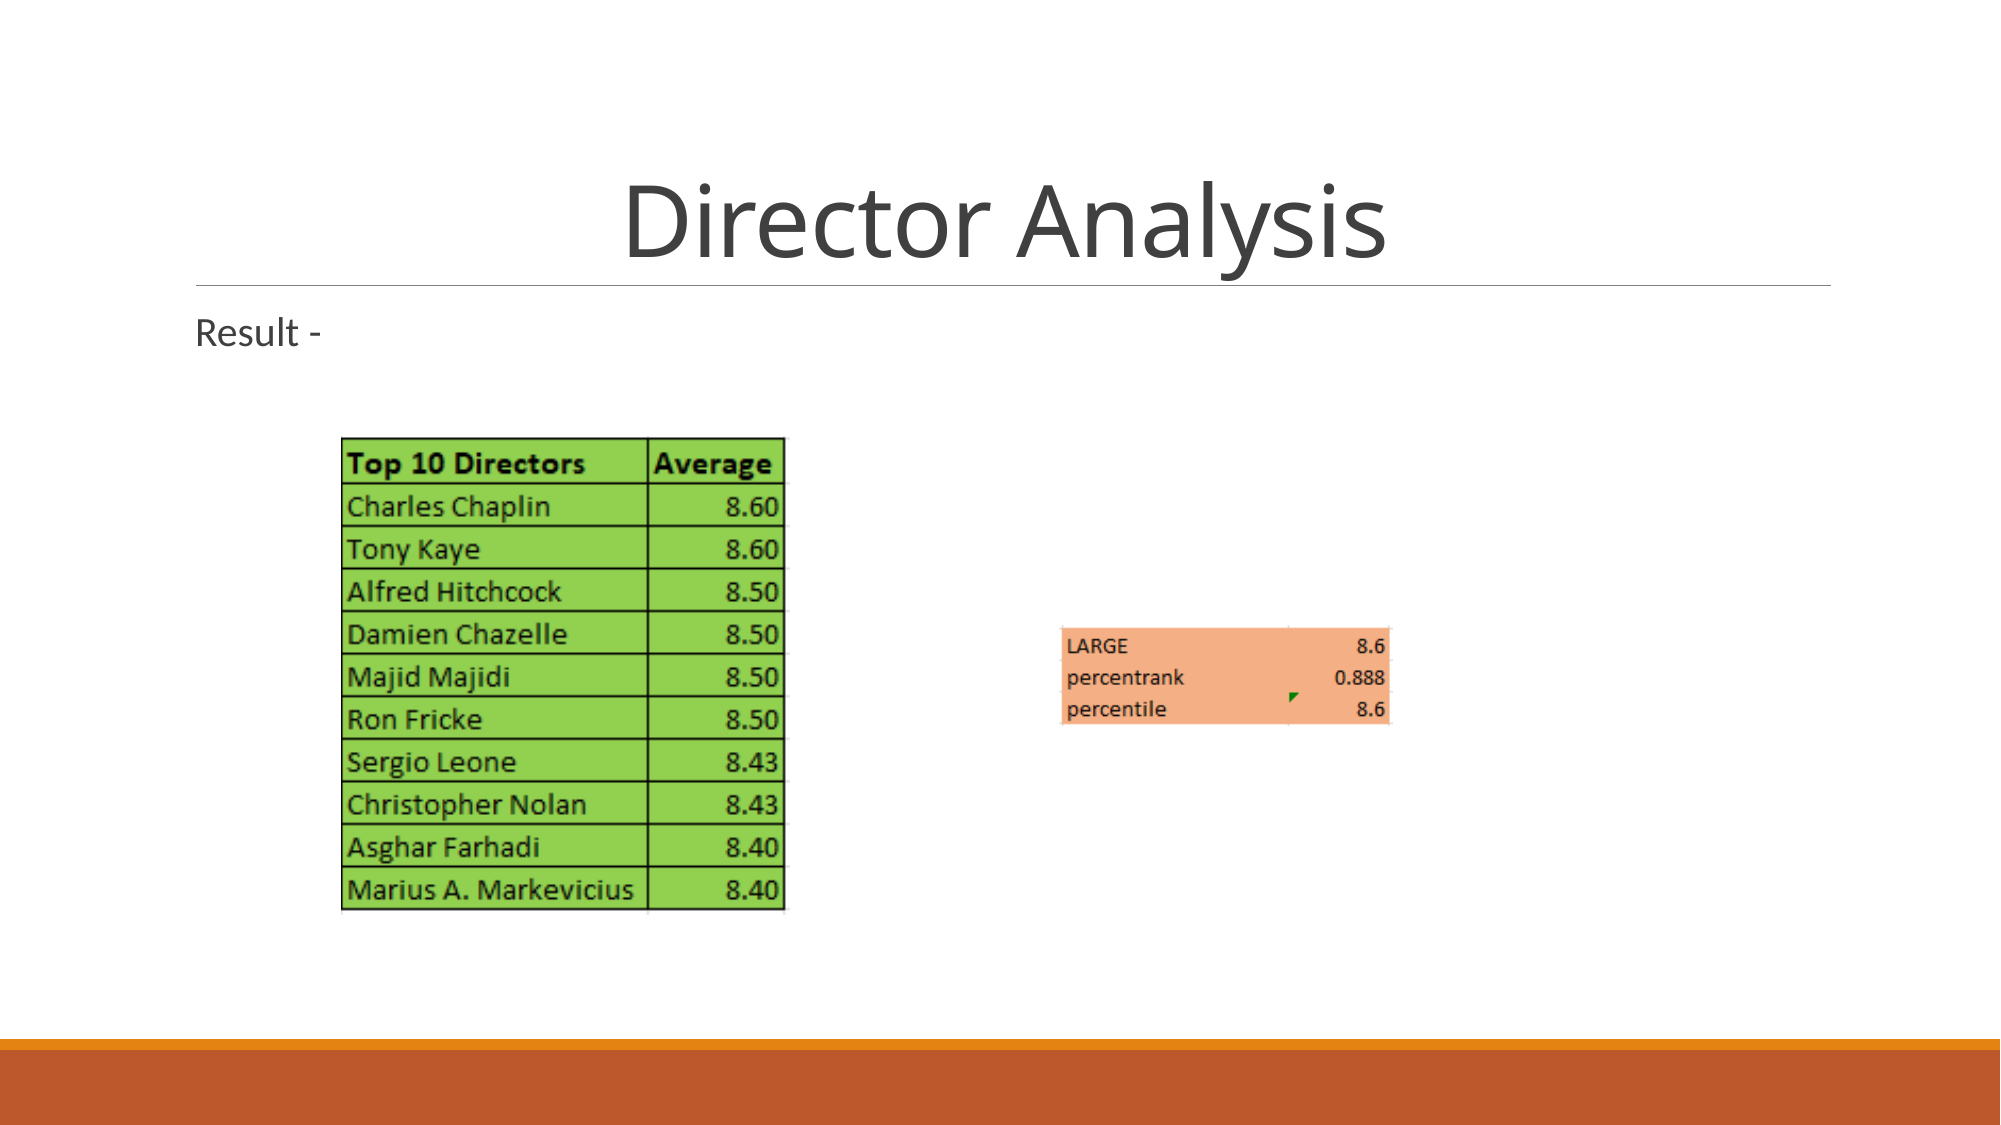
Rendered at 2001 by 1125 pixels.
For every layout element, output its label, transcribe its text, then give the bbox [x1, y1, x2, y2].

title Director Analysis [180, 47, 1830, 285]
list Result - [180, 302, 1830, 963]
picture [340, 435, 791, 915]
picture [1058, 624, 1393, 726]
